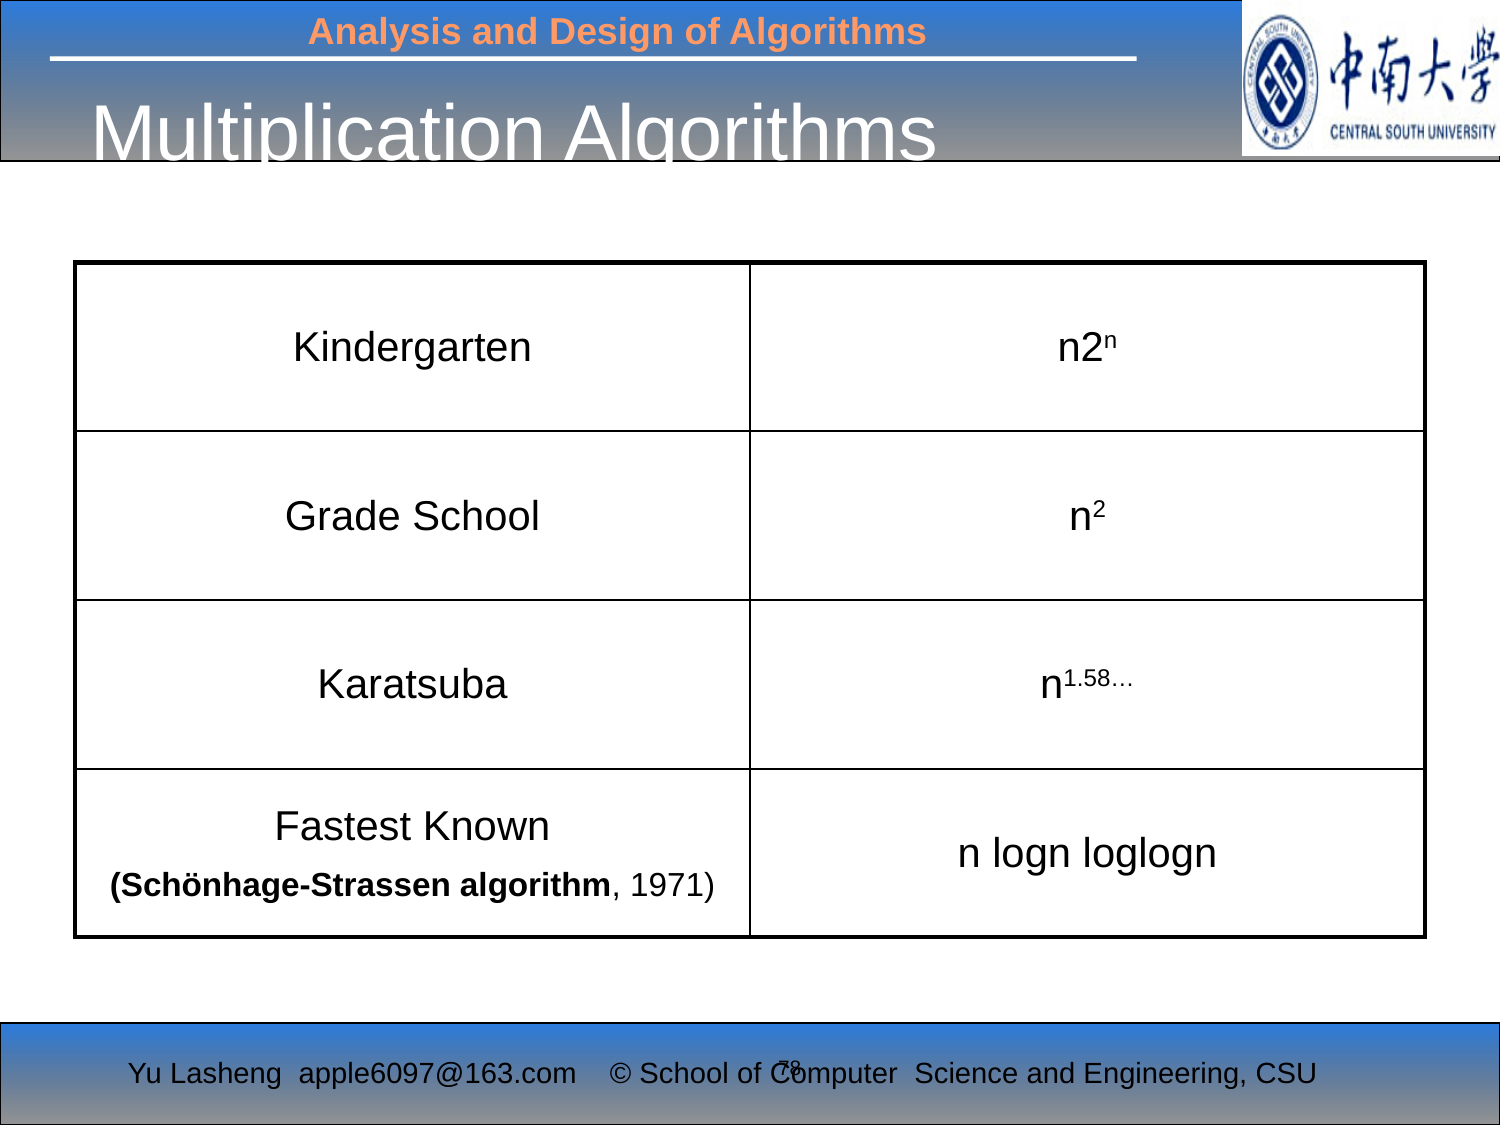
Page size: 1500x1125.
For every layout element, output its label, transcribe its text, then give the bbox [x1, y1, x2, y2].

title Multiplication Algorithms [74, 34, 1426, 223]
table_header n2n [751, 265, 1423, 430]
slide_number 78 [724, 1046, 817, 1113]
table_cell n logn loglogn [751, 770, 1423, 935]
table_cell Karatsuba [77, 601, 749, 768]
table_cell n2 [751, 432, 1423, 599]
table_cell Grade School [77, 432, 749, 599]
table_cell n1.58… [751, 601, 1423, 768]
table_header Kindergarten [77, 265, 749, 430]
table_cell Fastest Known (Schönhage-Strassen algorithm, 1971) [77, 770, 749, 935]
footer [0, 1050, 475, 1104]
picture [1242, 0, 1500, 156]
